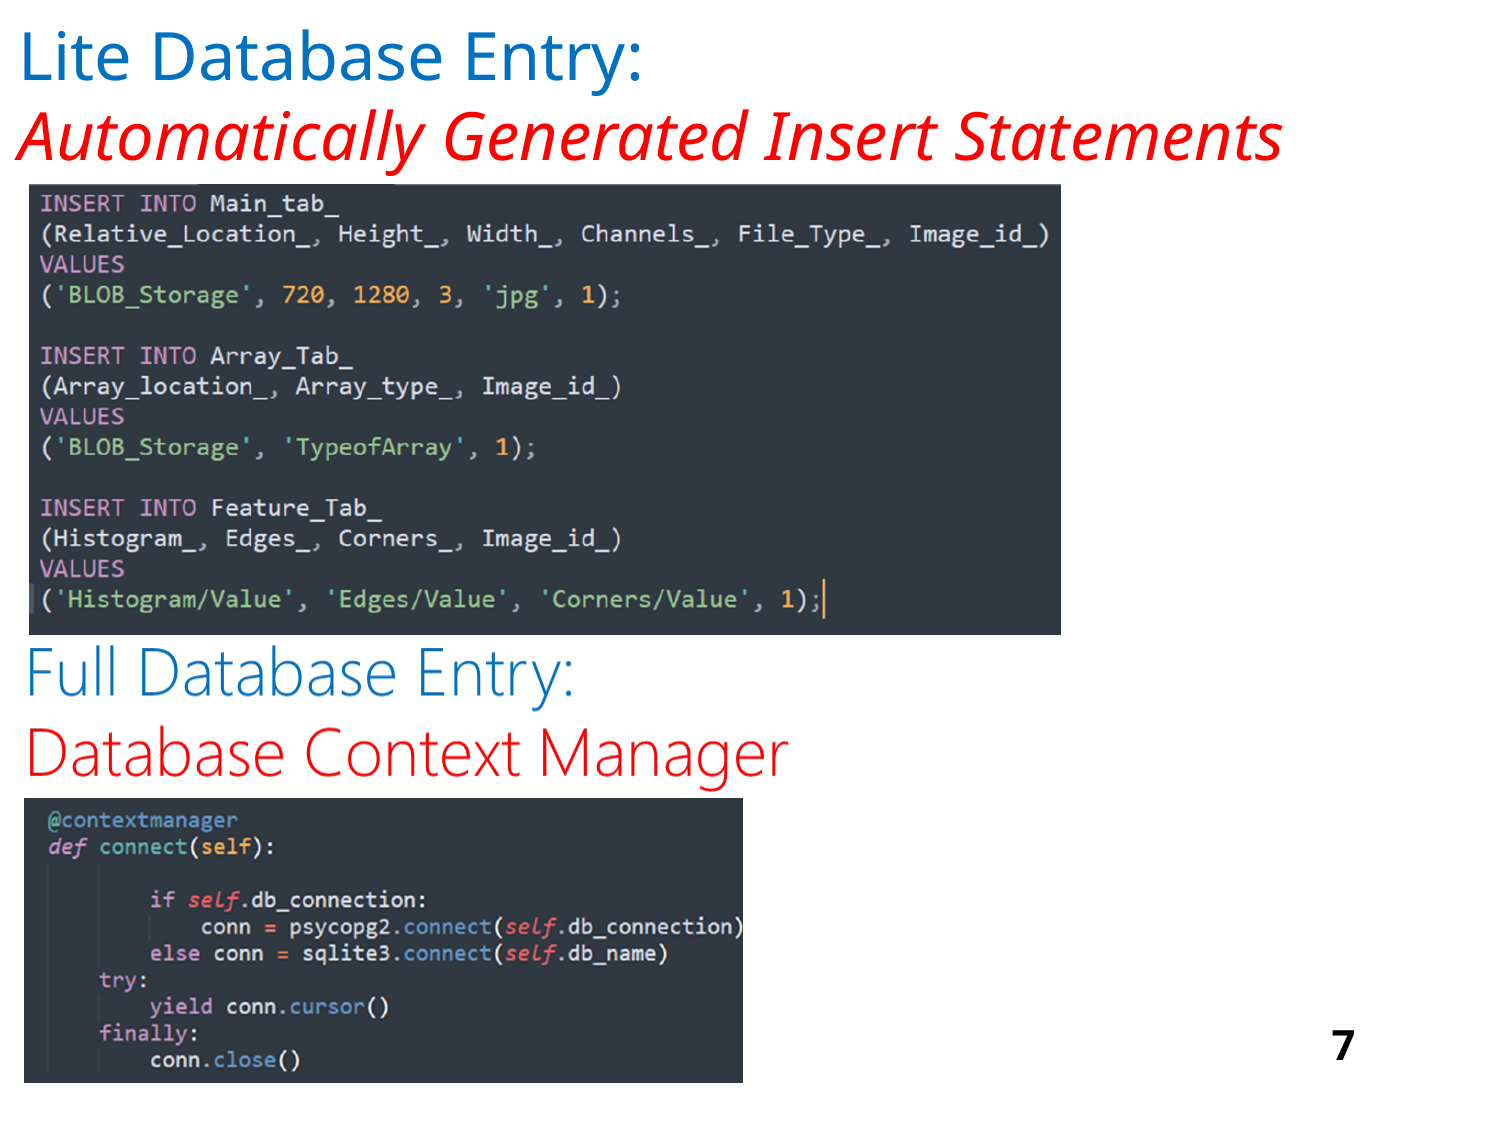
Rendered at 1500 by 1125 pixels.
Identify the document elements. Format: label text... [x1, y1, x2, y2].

text_box 7 [1316, 1011, 1459, 1084]
picture [0, 184, 1360, 1083]
title Lite Database Entry: Automatically Generated Insert Statements [3, 0, 1354, 188]
